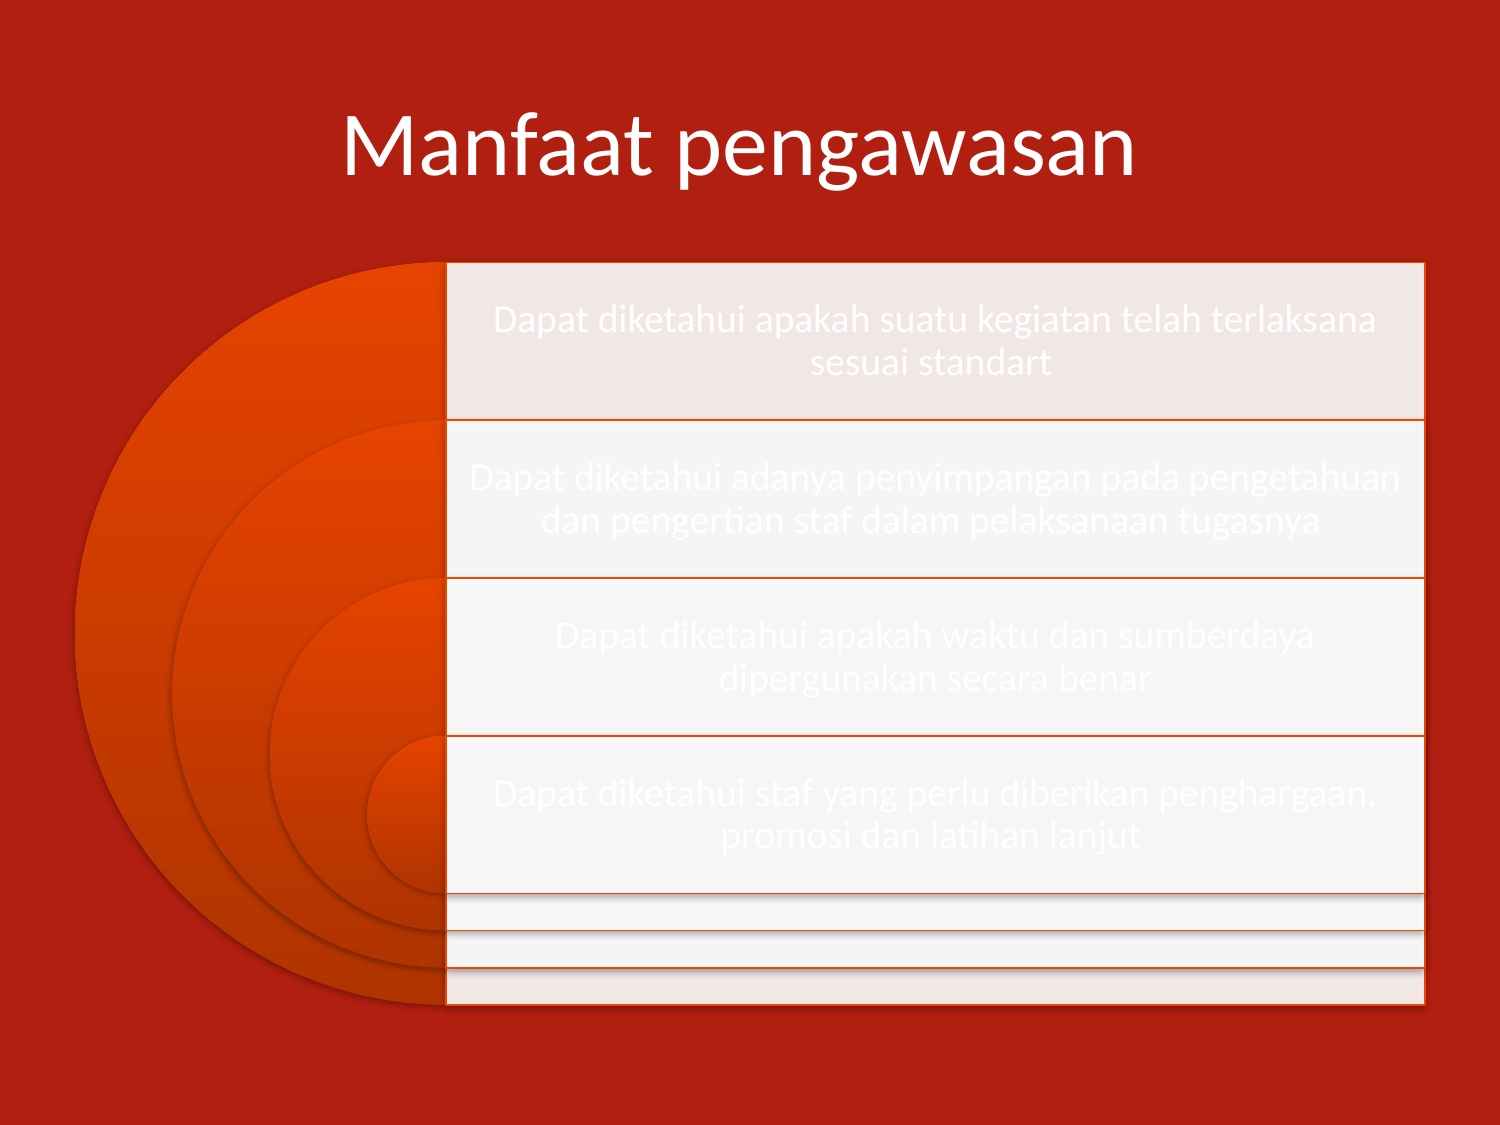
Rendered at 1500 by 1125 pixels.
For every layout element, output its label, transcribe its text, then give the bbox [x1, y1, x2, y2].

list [74, 262, 1426, 1006]
title Manfaat pengawasan [74, 44, 1426, 233]
